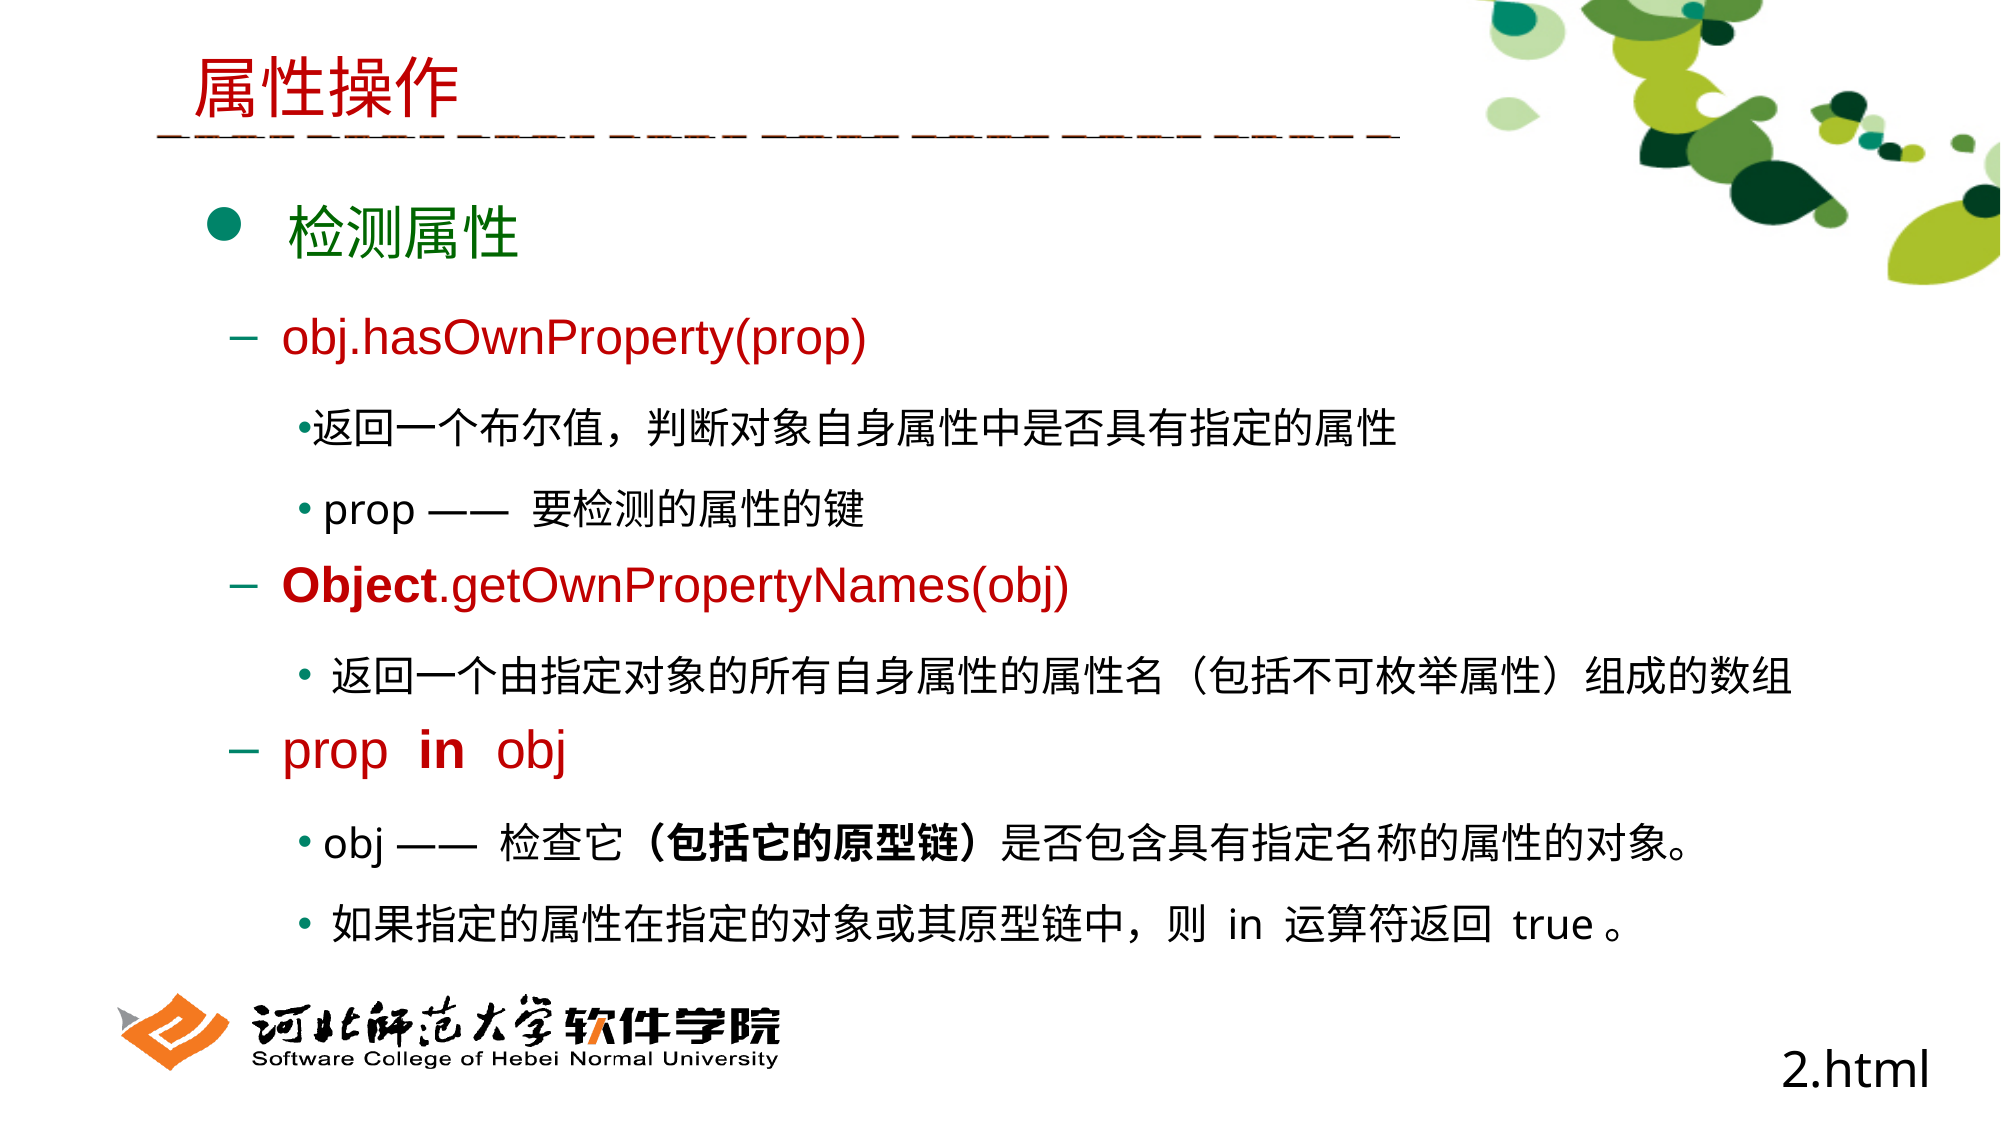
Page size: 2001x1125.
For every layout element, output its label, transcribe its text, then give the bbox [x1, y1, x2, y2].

list 属性操作 [178, 38, 1523, 120]
picture [0, 0, 2001, 1125]
text_box 2.html [1766, 1030, 1947, 1106]
list 检测属性 obj.hasOwnProperty(prop) 返回一个布尔值，判断对象自身属性中是否具有指定的属性 prop —— 要检测的属性的键 Object.getOwnPropertyNames(obj) 返回一个由指定对象的所有自身属性的属性名（包括不可枚举属性）组成的数组 prop in obj obj —— 检查它（包括它的原型链）是否包含具有指定名称的属性的对象。 如果指定的属性在指定的对象或其原型链中，则 in 运算符返回 true。 [187, 175, 1928, 983]
